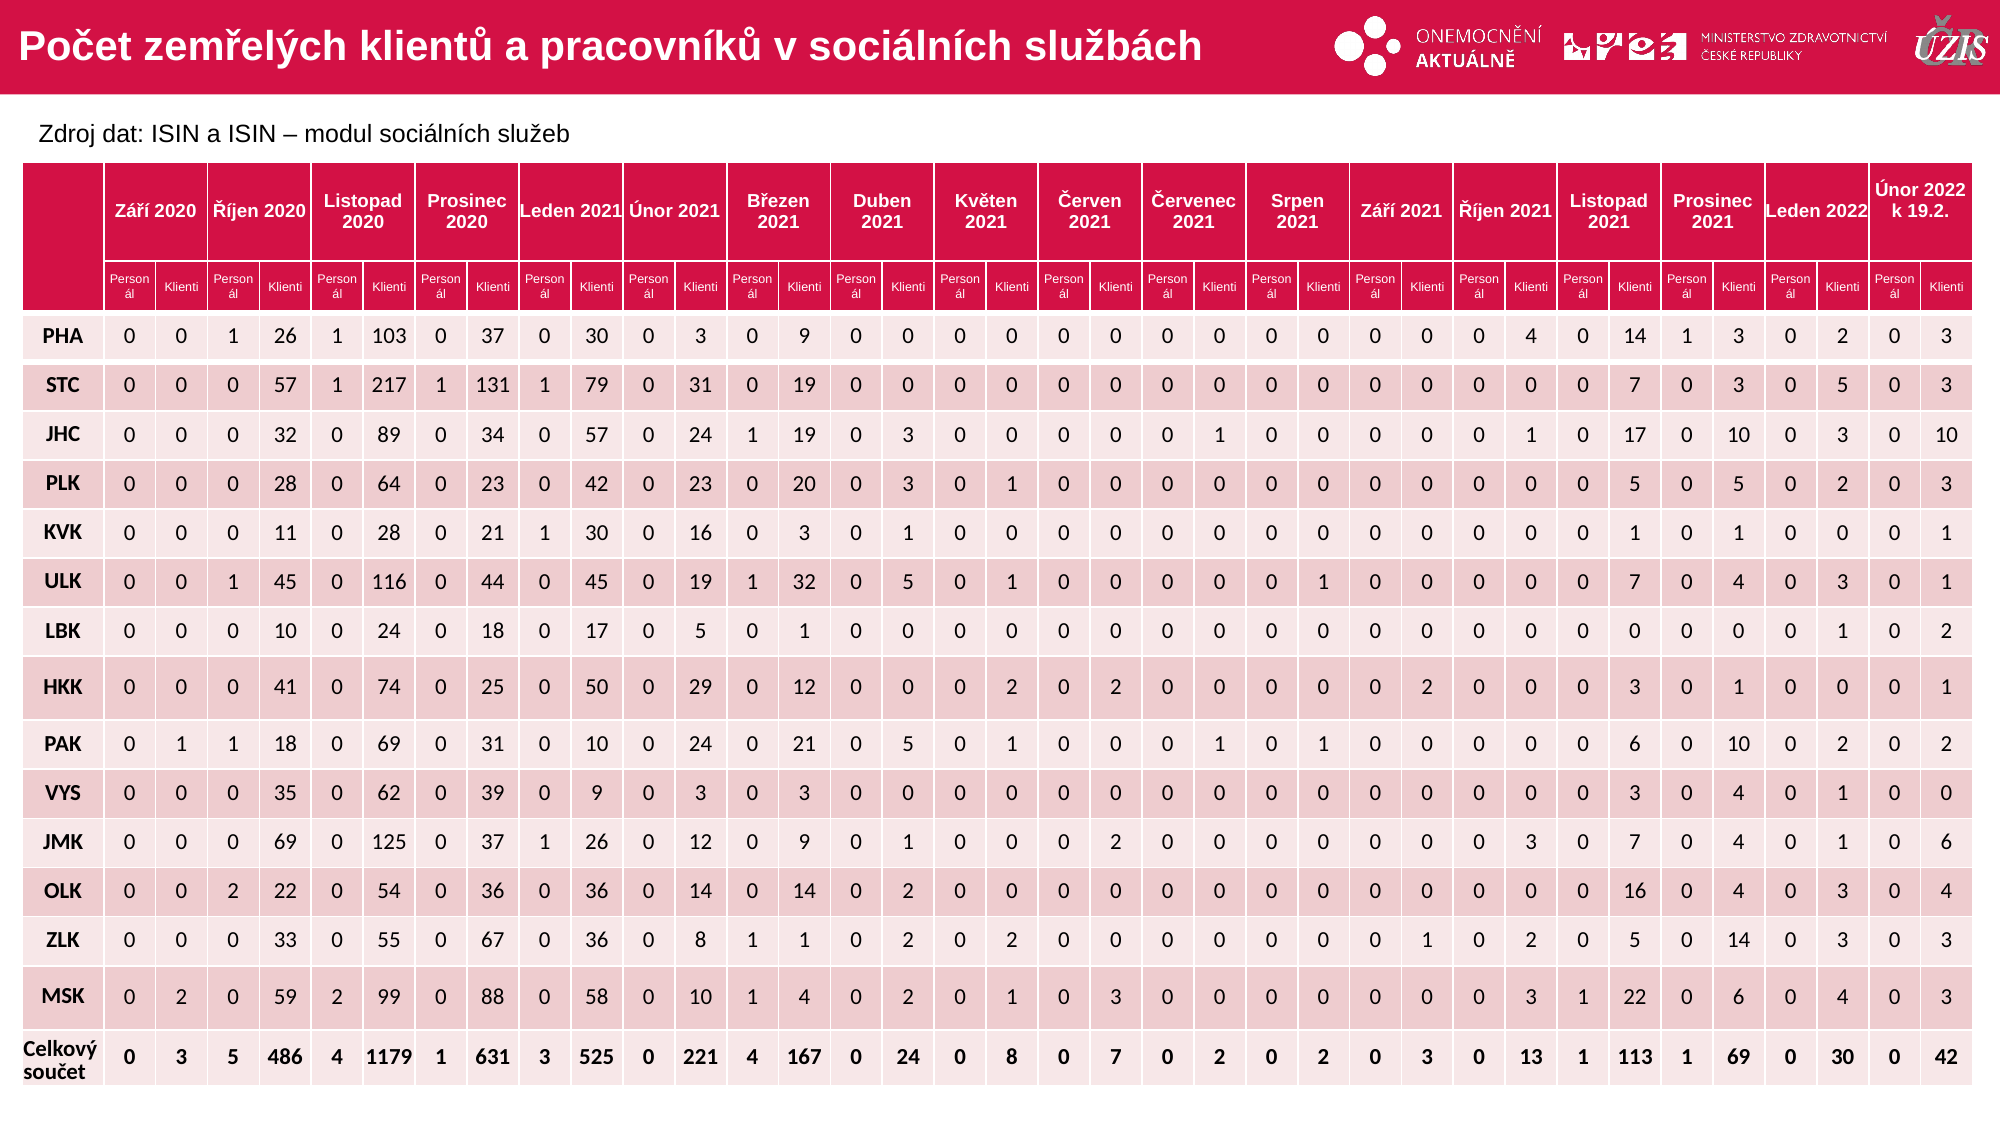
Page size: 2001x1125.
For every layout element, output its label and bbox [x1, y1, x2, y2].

table_cell [105, 262, 155, 310]
table_cell [1247, 657, 1297, 719]
table_cell [156, 868, 207, 916]
table_cell [416, 721, 466, 768]
table_cell [1039, 510, 1089, 557]
table_cell [1558, 819, 1608, 867]
table_cell [831, 770, 881, 818]
table_cell [23, 559, 103, 606]
table_cell [624, 657, 674, 719]
table_cell [624, 1031, 674, 1085]
table_cell [676, 868, 726, 916]
table_cell [1818, 1031, 1868, 1085]
table_cell [572, 1031, 622, 1085]
table_cell [676, 819, 726, 867]
table_cell [208, 868, 259, 916]
table_cell [156, 657, 207, 719]
table_cell [1662, 1031, 1712, 1085]
table_header [1870, 163, 1972, 260]
table_cell [1195, 917, 1245, 965]
table_cell [728, 510, 778, 557]
table_cell [260, 262, 310, 310]
table_cell [728, 412, 778, 459]
table_cell [572, 770, 622, 818]
table_cell [676, 510, 726, 557]
table_cell [572, 365, 622, 410]
table_cell [1870, 967, 1920, 1029]
table_cell [1247, 559, 1297, 606]
table_cell [1299, 657, 1349, 719]
table_cell [1454, 721, 1504, 768]
table_cell [1921, 917, 1972, 965]
table_cell [831, 559, 881, 606]
table_cell [1143, 510, 1193, 557]
table_cell [1506, 917, 1556, 965]
table_cell [676, 608, 726, 655]
table_cell [1506, 721, 1556, 768]
table_cell [468, 461, 518, 508]
table_cell [1091, 412, 1141, 459]
picture [1915, 15, 1989, 66]
table_cell [1714, 868, 1764, 916]
table_cell [1143, 412, 1193, 459]
table_cell [260, 510, 310, 557]
table_cell [416, 967, 466, 1029]
table_cell [1402, 365, 1452, 410]
table_cell [105, 316, 155, 359]
table_cell [1091, 967, 1141, 1029]
table_cell [883, 461, 933, 508]
table_cell [520, 510, 570, 557]
table_cell [1766, 721, 1816, 768]
table_cell [1662, 608, 1712, 655]
table_cell [156, 412, 207, 459]
table_cell [831, 412, 881, 459]
table_cell [1350, 917, 1401, 965]
table_cell [1610, 917, 1660, 965]
table_cell [1195, 721, 1245, 768]
table_header [1039, 163, 1141, 260]
table_cell [779, 316, 830, 359]
table_cell [416, 412, 466, 459]
table_cell [105, 1031, 155, 1085]
table_cell [23, 967, 103, 1029]
table_cell [312, 1031, 362, 1085]
table_cell [987, 365, 1037, 410]
table_cell [1662, 868, 1712, 916]
table_cell [1766, 510, 1816, 557]
table_cell [1818, 917, 1868, 965]
table_cell [1610, 262, 1660, 310]
table_cell [572, 559, 622, 606]
table_cell [1299, 365, 1349, 410]
table_cell [1921, 316, 1972, 359]
table_cell [260, 868, 310, 916]
table_cell [1818, 657, 1868, 719]
table_cell [831, 365, 881, 410]
table_cell [1454, 316, 1504, 359]
table_cell [935, 770, 985, 818]
table_cell [105, 819, 155, 867]
table_cell [987, 967, 1037, 1029]
table_cell [1870, 316, 1920, 359]
table_cell [1350, 365, 1401, 410]
table_cell [572, 819, 622, 867]
table_cell [1766, 819, 1816, 867]
table_cell [468, 316, 518, 359]
table_cell [1143, 917, 1193, 965]
table_cell [1818, 262, 1868, 310]
table_cell [312, 316, 362, 359]
table_cell [1039, 657, 1089, 719]
table_cell [572, 412, 622, 459]
table_cell [1247, 868, 1297, 916]
table_cell [1350, 316, 1401, 359]
table_cell [1818, 608, 1868, 655]
table_cell [1299, 1031, 1349, 1085]
table_cell [1610, 365, 1660, 410]
table_cell [520, 657, 570, 719]
table_cell [1454, 917, 1504, 965]
table_cell [1766, 412, 1816, 459]
table_cell [1558, 461, 1608, 508]
table_cell [468, 967, 518, 1029]
table_cell [935, 721, 985, 768]
table_cell [624, 917, 674, 965]
table_cell [1091, 559, 1141, 606]
table_cell [1247, 967, 1297, 1029]
table_cell [1714, 967, 1764, 1029]
table_header [416, 163, 518, 260]
table_cell [156, 917, 207, 965]
table_cell [1402, 262, 1452, 310]
table_header [23, 163, 103, 261]
table_cell [624, 819, 674, 867]
table_cell [1091, 365, 1141, 410]
table_cell [1402, 657, 1452, 719]
table_cell [260, 967, 310, 1029]
table_cell [1610, 657, 1660, 719]
table_cell [1921, 770, 1972, 818]
table_cell [23, 316, 103, 359]
table_cell [1662, 770, 1712, 818]
table_cell [1195, 365, 1245, 410]
table_cell [156, 461, 207, 508]
table_cell [1818, 868, 1868, 916]
table_cell [156, 316, 207, 359]
table_cell [676, 365, 726, 410]
table_cell [676, 412, 726, 459]
table_cell [1195, 412, 1245, 459]
table_cell [1870, 917, 1920, 965]
table_cell [1921, 608, 1972, 655]
table_cell [208, 608, 259, 655]
table_cell [935, 365, 985, 410]
table_cell [468, 770, 518, 818]
table_cell [728, 657, 778, 719]
table_cell [1143, 819, 1193, 867]
table_cell [1454, 461, 1504, 508]
table_cell [935, 819, 985, 867]
table_cell [676, 721, 726, 768]
table_cell [1350, 868, 1401, 916]
table_header [728, 163, 830, 260]
table_cell [1454, 412, 1504, 459]
picture [1563, 31, 1888, 60]
table_cell [1195, 461, 1245, 508]
table_cell [1143, 770, 1193, 818]
table_cell [624, 967, 674, 1029]
table_cell [260, 412, 310, 459]
table_cell [1195, 316, 1245, 359]
table_cell [156, 819, 207, 867]
table_cell [364, 510, 414, 557]
table_cell [1402, 412, 1452, 459]
table_cell [23, 819, 103, 867]
table_cell [1195, 819, 1245, 867]
table_cell [312, 510, 362, 557]
table_cell [468, 819, 518, 867]
table_cell [208, 316, 259, 359]
table_cell [1454, 510, 1504, 557]
table_cell [1766, 868, 1816, 916]
table_cell [1662, 316, 1712, 359]
table_cell [1402, 721, 1452, 768]
table_cell [624, 770, 674, 818]
table_cell [676, 316, 726, 359]
table_cell [1818, 770, 1868, 818]
table_cell [156, 967, 207, 1029]
table_cell [1662, 559, 1712, 606]
table_cell [416, 316, 466, 359]
table_cell [1818, 819, 1868, 867]
table_cell [1247, 262, 1297, 310]
table_cell [1350, 412, 1401, 459]
table_cell [312, 819, 362, 867]
table_cell [1610, 608, 1660, 655]
table_cell [1610, 868, 1660, 916]
table_cell [572, 967, 622, 1029]
table_cell [1195, 967, 1245, 1029]
table_cell [883, 316, 933, 359]
table_cell [1299, 412, 1349, 459]
table_cell [987, 262, 1037, 310]
table_cell [624, 608, 674, 655]
table_cell [1039, 721, 1089, 768]
table_cell [1558, 365, 1608, 410]
table_cell [572, 608, 622, 655]
table_cell [312, 412, 362, 459]
text_box [23, 110, 587, 156]
table_cell [728, 721, 778, 768]
table_cell [1402, 316, 1452, 359]
table_cell [520, 262, 570, 310]
table_cell [676, 262, 726, 310]
table_cell [1506, 819, 1556, 867]
table_cell [1766, 461, 1816, 508]
table_cell [1558, 917, 1608, 965]
table_cell [728, 316, 778, 359]
table_cell [520, 770, 570, 818]
table_cell [1454, 657, 1504, 719]
table_cell [676, 967, 726, 1029]
table_cell [416, 365, 466, 410]
table_cell [520, 316, 570, 359]
table_cell [676, 770, 726, 818]
table_cell [312, 657, 362, 719]
table_cell [1143, 657, 1193, 719]
table_cell [1454, 365, 1504, 410]
table_cell [1610, 819, 1660, 867]
table_cell [1766, 559, 1816, 606]
table_cell [416, 770, 466, 818]
table_cell [624, 721, 674, 768]
table_cell [260, 559, 310, 606]
table_cell [779, 917, 830, 965]
table_cell [1299, 868, 1349, 916]
table_cell [260, 819, 310, 867]
table_cell [1195, 770, 1245, 818]
table_cell [416, 657, 466, 719]
table_cell [23, 917, 103, 965]
table_cell [1870, 262, 1920, 310]
table_cell [883, 510, 933, 557]
table_cell [105, 917, 155, 965]
table_cell [987, 819, 1037, 867]
table_cell [520, 917, 570, 965]
table_cell [779, 868, 830, 916]
table_header [1350, 163, 1452, 260]
table_cell [312, 262, 362, 310]
table_cell [1402, 819, 1452, 867]
table_cell [572, 721, 622, 768]
table_cell [572, 316, 622, 359]
table_cell [1714, 657, 1764, 719]
table_cell [1766, 365, 1816, 410]
table_cell [1039, 917, 1089, 965]
table_cell [416, 262, 466, 310]
table_cell [1506, 461, 1556, 508]
table_cell [1610, 510, 1660, 557]
table_cell [1921, 657, 1972, 719]
table_cell [1247, 510, 1297, 557]
table_cell [1402, 917, 1452, 965]
table_cell [1870, 365, 1920, 410]
table_cell [1506, 412, 1556, 459]
table_cell [364, 559, 414, 606]
table_cell [1143, 868, 1193, 916]
table_cell [831, 868, 881, 916]
table_cell [312, 868, 362, 916]
table_cell [1766, 967, 1816, 1029]
table_cell [572, 510, 622, 557]
table_cell [105, 510, 155, 557]
table_cell [1350, 608, 1401, 655]
table_cell [1766, 262, 1816, 310]
table_cell [1299, 608, 1349, 655]
table_cell [987, 461, 1037, 508]
table_cell [779, 608, 830, 655]
table_cell [1610, 316, 1660, 359]
table_cell [987, 412, 1037, 459]
table_cell [883, 770, 933, 818]
table_cell [1247, 461, 1297, 508]
table_cell [364, 461, 414, 508]
table_cell [1766, 608, 1816, 655]
table_cell [1454, 770, 1504, 818]
table_cell [779, 559, 830, 606]
table_cell [1039, 967, 1089, 1029]
table_cell [156, 608, 207, 655]
table_cell [987, 559, 1037, 606]
table_cell [779, 967, 830, 1029]
table_cell [1039, 262, 1089, 310]
table_cell [105, 559, 155, 606]
table_cell [987, 608, 1037, 655]
table_cell [1091, 868, 1141, 916]
table_cell [208, 917, 259, 965]
table_cell [1714, 819, 1764, 867]
table_cell [1870, 721, 1920, 768]
table_cell [1195, 608, 1245, 655]
table_header [1766, 163, 1868, 260]
table_cell [1558, 316, 1608, 359]
table_cell [779, 510, 830, 557]
table_cell [624, 559, 674, 606]
table_cell [156, 770, 207, 818]
table_cell [779, 819, 830, 867]
table_cell [520, 819, 570, 867]
table_cell [728, 608, 778, 655]
table_cell [1299, 510, 1349, 557]
table_cell [23, 868, 103, 916]
table_cell [208, 1031, 259, 1085]
table_cell [1506, 510, 1556, 557]
table_cell [1766, 657, 1816, 719]
table_cell [831, 917, 881, 965]
table_cell [1195, 262, 1245, 310]
table_cell [312, 365, 362, 410]
table_cell [1402, 770, 1452, 818]
table_cell [364, 917, 414, 965]
table_cell [156, 559, 207, 606]
table_cell [156, 1031, 207, 1085]
table_cell [1714, 316, 1764, 359]
table_cell [1454, 819, 1504, 867]
table_cell [312, 461, 362, 508]
table_cell [520, 868, 570, 916]
table_cell [1558, 559, 1608, 606]
table_cell [1247, 721, 1297, 768]
table_cell [831, 721, 881, 768]
table_cell [935, 510, 985, 557]
table_cell [676, 657, 726, 719]
table_cell [468, 1031, 518, 1085]
table_cell [1662, 365, 1712, 410]
table_cell [831, 967, 881, 1029]
table_cell [935, 412, 985, 459]
table_cell [1454, 262, 1504, 310]
table_cell [1350, 770, 1401, 818]
table_header [1247, 163, 1349, 260]
table_cell [1818, 510, 1868, 557]
table_cell [1766, 770, 1816, 818]
table_header [1662, 163, 1764, 260]
table_cell [624, 868, 674, 916]
table_cell [105, 770, 155, 818]
table_cell [23, 657, 103, 719]
table_cell [572, 657, 622, 719]
table_cell [1299, 262, 1349, 310]
table_cell [468, 721, 518, 768]
table_cell [1818, 559, 1868, 606]
table_cell [1247, 770, 1297, 818]
table_cell [208, 967, 259, 1029]
table_cell [105, 412, 155, 459]
table_header [1143, 163, 1245, 260]
table_cell [935, 559, 985, 606]
table_cell [156, 365, 207, 410]
table_cell [208, 721, 259, 768]
table_cell [416, 559, 466, 606]
table_cell [1350, 819, 1401, 867]
table_cell [312, 770, 362, 818]
table_cell [364, 721, 414, 768]
table_cell [831, 262, 881, 310]
table_cell [520, 967, 570, 1029]
table_cell [883, 657, 933, 719]
table_cell [1662, 657, 1712, 719]
picture [1397, 16, 1542, 76]
table_cell [312, 721, 362, 768]
table_cell [1870, 1031, 1920, 1085]
table_cell [416, 917, 466, 965]
table_cell [1558, 967, 1608, 1029]
table_cell [1506, 608, 1556, 655]
table_cell [1091, 721, 1141, 768]
table_cell [1610, 559, 1660, 606]
table_cell [779, 412, 830, 459]
table_cell [364, 967, 414, 1029]
table_cell [572, 461, 622, 508]
table_cell [416, 819, 466, 867]
table_cell [1714, 262, 1764, 310]
table_cell [260, 657, 310, 719]
table_cell [987, 868, 1037, 916]
table_cell [520, 365, 570, 410]
table_cell [883, 559, 933, 606]
table_cell [1091, 461, 1141, 508]
table_cell [23, 608, 103, 655]
table_cell [156, 262, 207, 310]
table_cell [312, 917, 362, 965]
table_cell [260, 917, 310, 965]
table_cell [364, 262, 414, 310]
table_cell [728, 967, 778, 1029]
table_cell [1039, 559, 1089, 606]
table_cell [1818, 412, 1868, 459]
table_cell [1091, 510, 1141, 557]
table_cell [987, 510, 1037, 557]
table_cell [260, 316, 310, 359]
table_cell [520, 461, 570, 508]
table_cell [1247, 412, 1297, 459]
table_cell [779, 770, 830, 818]
table_cell [1454, 967, 1504, 1029]
table_cell [728, 559, 778, 606]
table_cell [520, 559, 570, 606]
table_cell [1921, 559, 1972, 606]
table_cell [624, 412, 674, 459]
table_cell [1870, 608, 1920, 655]
table_cell [1091, 316, 1141, 359]
table_cell [728, 868, 778, 916]
table_cell [624, 461, 674, 508]
table_cell [1662, 510, 1712, 557]
table_cell [23, 365, 103, 410]
table_cell [935, 262, 985, 310]
table_cell [416, 1031, 466, 1085]
table_cell [1818, 316, 1868, 359]
table_cell [1714, 559, 1764, 606]
table_cell [831, 461, 881, 508]
table_cell [676, 559, 726, 606]
table_cell [1195, 868, 1245, 916]
table_cell [1921, 819, 1972, 867]
table_cell [105, 868, 155, 916]
table_cell [1766, 1031, 1816, 1085]
table_cell [883, 721, 933, 768]
table_cell [1662, 412, 1712, 459]
table_cell [883, 608, 933, 655]
table_cell [1506, 967, 1556, 1029]
table_cell [1299, 917, 1349, 965]
table_cell [883, 967, 933, 1029]
table_cell [1454, 1031, 1504, 1085]
table_cell [831, 316, 881, 359]
table_cell [1299, 461, 1349, 508]
table_cell [1350, 1031, 1401, 1085]
table_cell [1610, 770, 1660, 818]
table_cell [1091, 819, 1141, 867]
table_cell [1350, 721, 1401, 768]
table_cell [468, 917, 518, 965]
table_cell [1921, 262, 1972, 310]
table_cell [1143, 365, 1193, 410]
table_cell [208, 412, 259, 459]
table_cell [416, 461, 466, 508]
table_cell [312, 559, 362, 606]
table_cell [1402, 1031, 1452, 1085]
table_cell [1714, 412, 1764, 459]
table_cell [883, 412, 933, 459]
table_cell [1714, 461, 1764, 508]
table_cell [105, 461, 155, 508]
table_cell [1350, 262, 1401, 310]
table_cell [987, 316, 1037, 359]
table_cell [23, 1031, 103, 1085]
table_cell [1870, 461, 1920, 508]
table_cell [105, 365, 155, 410]
table_cell [468, 262, 518, 310]
table_cell [208, 657, 259, 719]
table_cell [1247, 608, 1297, 655]
table_cell [1921, 510, 1972, 557]
table_cell [208, 770, 259, 818]
table_cell [520, 721, 570, 768]
table_cell [1921, 1031, 1972, 1085]
table_cell [1766, 316, 1816, 359]
table_cell [779, 262, 830, 310]
table_cell [779, 657, 830, 719]
table_cell [1662, 461, 1712, 508]
table_cell [364, 365, 414, 410]
table_cell [728, 461, 778, 508]
table_cell [1558, 868, 1608, 916]
table_cell [1454, 608, 1504, 655]
table_cell [1558, 510, 1608, 557]
table_cell [779, 1031, 830, 1085]
table_cell [1662, 819, 1712, 867]
table_cell [208, 510, 259, 557]
table_cell [1610, 1031, 1660, 1085]
table_cell [1039, 316, 1089, 359]
table_cell [468, 365, 518, 410]
table_cell [1247, 917, 1297, 965]
table_cell [728, 819, 778, 867]
table_cell [831, 510, 881, 557]
table_cell [1558, 262, 1608, 310]
table_header [624, 163, 726, 260]
table_cell [1662, 262, 1712, 310]
table_cell [364, 412, 414, 459]
table_cell [831, 819, 881, 867]
table_cell [728, 365, 778, 410]
table_cell [260, 721, 310, 768]
table_cell [1921, 967, 1972, 1029]
table_cell [1143, 316, 1193, 359]
table_cell [1506, 262, 1556, 310]
table_cell [1870, 559, 1920, 606]
table_header [520, 163, 622, 260]
table_cell [1714, 1031, 1764, 1085]
table_cell [1299, 316, 1349, 359]
table_cell [935, 967, 985, 1029]
table_cell [676, 1031, 726, 1085]
table_cell [23, 770, 103, 818]
table_cell [1091, 1031, 1141, 1085]
table_cell [1766, 917, 1816, 965]
table_cell [416, 510, 466, 557]
table_cell [1247, 365, 1297, 410]
table_cell [468, 559, 518, 606]
table_cell [416, 868, 466, 916]
table_cell [1506, 657, 1556, 719]
table_cell [1818, 461, 1868, 508]
table_cell [624, 262, 674, 310]
table_cell [831, 1031, 881, 1085]
table_cell [624, 316, 674, 359]
table_cell [831, 608, 881, 655]
table_cell [779, 461, 830, 508]
table_cell [883, 819, 933, 867]
table_cell [468, 608, 518, 655]
table_cell [1506, 770, 1556, 818]
table_cell [260, 1031, 310, 1085]
table_cell [1921, 868, 1972, 916]
table_cell [520, 412, 570, 459]
table_cell [935, 461, 985, 508]
table_cell [1506, 316, 1556, 359]
table_header [935, 163, 1037, 260]
table_cell [1299, 819, 1349, 867]
table_cell [1350, 559, 1401, 606]
table_cell [23, 510, 103, 557]
table_cell [1558, 721, 1608, 768]
table_cell [728, 1031, 778, 1085]
table_cell [1506, 868, 1556, 916]
table_cell [364, 819, 414, 867]
table_cell [1714, 365, 1764, 410]
table_cell [468, 510, 518, 557]
table_cell [1143, 967, 1193, 1029]
table_cell [1558, 1031, 1608, 1085]
table_cell [728, 770, 778, 818]
table_cell [1091, 770, 1141, 818]
table_cell [468, 657, 518, 719]
table_cell [1921, 365, 1972, 410]
table_cell [1039, 608, 1089, 655]
table_cell [105, 967, 155, 1029]
table_cell [1402, 510, 1452, 557]
table_cell [1195, 510, 1245, 557]
table_cell [208, 819, 259, 867]
table_cell [1091, 608, 1141, 655]
table_cell [260, 461, 310, 508]
table_cell [260, 608, 310, 655]
table_cell [572, 262, 622, 310]
table_cell [883, 365, 933, 410]
table_cell [23, 412, 103, 459]
table_cell [1662, 967, 1712, 1029]
table_cell [260, 770, 310, 818]
table_cell [1039, 819, 1089, 867]
table_cell [105, 657, 155, 719]
table_cell [1506, 1031, 1556, 1085]
table_cell [935, 868, 985, 916]
table_cell [1247, 1031, 1297, 1085]
table_cell [572, 917, 622, 965]
table_cell [312, 608, 362, 655]
table_cell [1039, 1031, 1089, 1085]
table_cell [728, 262, 778, 310]
table_cell [1714, 721, 1764, 768]
table_cell [520, 1031, 570, 1085]
table_cell [624, 365, 674, 410]
table_cell [23, 721, 103, 768]
title [3, 0, 1397, 95]
table_cell [156, 721, 207, 768]
table_cell [364, 868, 414, 916]
table_cell [883, 868, 933, 916]
table_cell [1195, 657, 1245, 719]
table_cell [208, 262, 259, 310]
table_cell [1506, 365, 1556, 410]
table_cell [1143, 262, 1193, 310]
table_cell [1143, 559, 1193, 606]
table_cell [1247, 316, 1297, 359]
table_cell [1610, 461, 1660, 508]
table_header [1454, 163, 1556, 260]
table_cell [1350, 461, 1401, 508]
table_cell [1039, 868, 1089, 916]
table_cell [987, 721, 1037, 768]
table_cell [1610, 721, 1660, 768]
table_cell [935, 657, 985, 719]
table_cell [1299, 559, 1349, 606]
table_cell [260, 365, 310, 410]
table_cell [1921, 461, 1972, 508]
table_cell [1870, 657, 1920, 719]
table_cell [1299, 721, 1349, 768]
table_cell [468, 868, 518, 916]
table_cell [1870, 770, 1920, 818]
table_cell [1610, 412, 1660, 459]
table_cell [1039, 461, 1089, 508]
table_cell [676, 917, 726, 965]
table_cell [1247, 819, 1297, 867]
table_cell [1299, 770, 1349, 818]
table_cell [935, 316, 985, 359]
table_cell [1870, 868, 1920, 916]
table_cell [364, 657, 414, 719]
table_cell [1091, 917, 1141, 965]
table_cell [1402, 868, 1452, 916]
table_cell [1662, 917, 1712, 965]
table_cell [1558, 608, 1608, 655]
table_cell [1454, 868, 1504, 916]
table_cell [935, 608, 985, 655]
table_cell [1558, 412, 1608, 459]
table_cell [208, 461, 259, 508]
table_cell [1662, 721, 1712, 768]
table_cell [1870, 819, 1920, 867]
table_cell [1402, 461, 1452, 508]
table_cell [1402, 608, 1452, 655]
table_cell [156, 510, 207, 557]
table_header [831, 163, 933, 260]
table_cell [1558, 770, 1608, 818]
table_cell [1714, 917, 1764, 965]
table_cell [1350, 967, 1401, 1029]
table_cell [1818, 721, 1868, 768]
table_cell [1039, 412, 1089, 459]
table_cell [1195, 1031, 1245, 1085]
table_cell [1921, 412, 1972, 459]
table_cell [935, 1031, 985, 1085]
table_cell [1195, 559, 1245, 606]
table_cell [208, 365, 259, 410]
table_cell [105, 608, 155, 655]
table_cell [883, 1031, 933, 1085]
table_cell [520, 608, 570, 655]
table_cell [364, 1031, 414, 1085]
table_cell [1921, 721, 1972, 768]
table_cell [1091, 657, 1141, 719]
table_header [1558, 163, 1660, 260]
table_cell [1143, 1031, 1193, 1085]
table_cell [1143, 608, 1193, 655]
table_cell [728, 917, 778, 965]
table_cell [1402, 967, 1452, 1029]
table_cell [624, 510, 674, 557]
table_cell [468, 412, 518, 459]
table_cell [883, 262, 933, 310]
table_cell [676, 461, 726, 508]
table_header [105, 163, 207, 260]
table_cell [779, 721, 830, 768]
table_cell [1610, 967, 1660, 1029]
table_cell [364, 608, 414, 655]
table_cell [987, 657, 1037, 719]
table_cell [364, 316, 414, 359]
table_cell [416, 608, 466, 655]
table_cell [1091, 262, 1141, 310]
table_cell [987, 770, 1037, 818]
table_cell [312, 967, 362, 1029]
table_cell [987, 917, 1037, 965]
table_cell [1143, 721, 1193, 768]
table_cell [1558, 657, 1608, 719]
table_cell [1818, 967, 1868, 1029]
table_cell [1299, 967, 1349, 1029]
table_cell [1714, 608, 1764, 655]
table_cell [105, 721, 155, 768]
table_header [208, 163, 310, 260]
table_cell [779, 365, 830, 410]
table_cell [23, 261, 103, 310]
table_cell [883, 917, 933, 965]
table_cell [1870, 412, 1920, 459]
table_cell [1350, 510, 1401, 557]
table_cell [935, 917, 985, 965]
table_cell [1714, 770, 1764, 818]
table_cell [831, 657, 881, 719]
table_cell [364, 770, 414, 818]
table_cell [1350, 657, 1401, 719]
table_cell [1143, 461, 1193, 508]
table_header [312, 163, 414, 260]
table_cell [1454, 559, 1504, 606]
table_cell [1039, 365, 1089, 410]
table_cell [572, 868, 622, 916]
table_cell [1818, 365, 1868, 410]
table_cell [23, 461, 103, 508]
table_cell [208, 559, 259, 606]
table_cell [1714, 510, 1764, 557]
table_cell [1870, 510, 1920, 557]
table_cell [987, 1031, 1037, 1085]
table_cell [1039, 770, 1089, 818]
table_cell [1402, 559, 1452, 606]
table_cell [1506, 559, 1556, 606]
